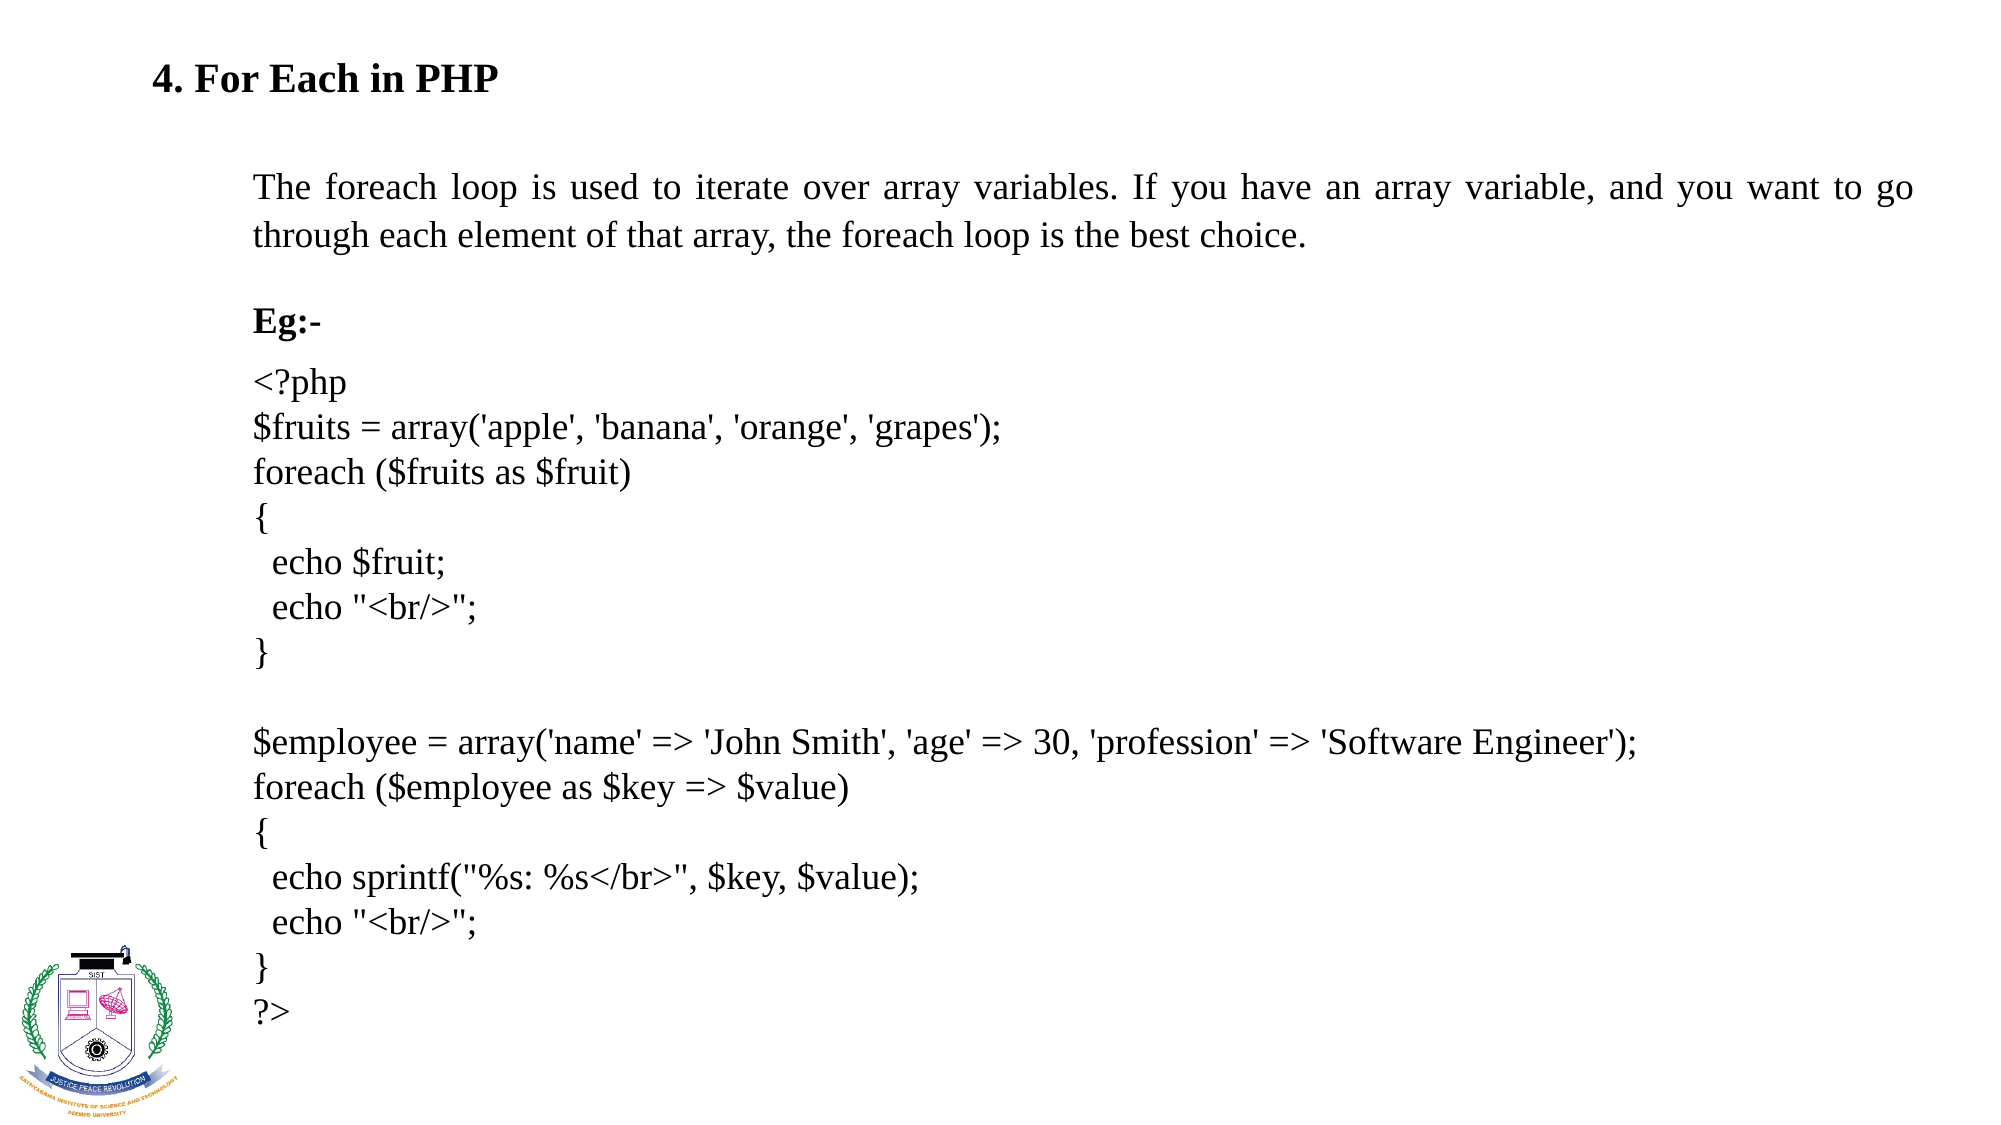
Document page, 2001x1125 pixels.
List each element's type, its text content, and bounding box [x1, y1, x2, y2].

picture [0, 940, 195, 1125]
title 4. For Each in PHP [137, 25, 1863, 243]
list The foreach loop is used to iterate over array variables. If you have an array variable, and you want to go through each element of that array, the foreach loop is the best choice. Eg:- <?php $fruits = array('apple', 'banana', 'orange', 'grapes'); foreach ($fruits as $fruit) { echo $fruit; echo "<br/>"; } $employee = array('name' => 'John Smith', 'age' => 30, 'profession' => 'Software Engineer'); foreach ($employee as $key => $value) { echo sprintf("%s: %s</br>", $key, $value); echo "<br/>"; } ?> [200, 151, 1932, 1125]
